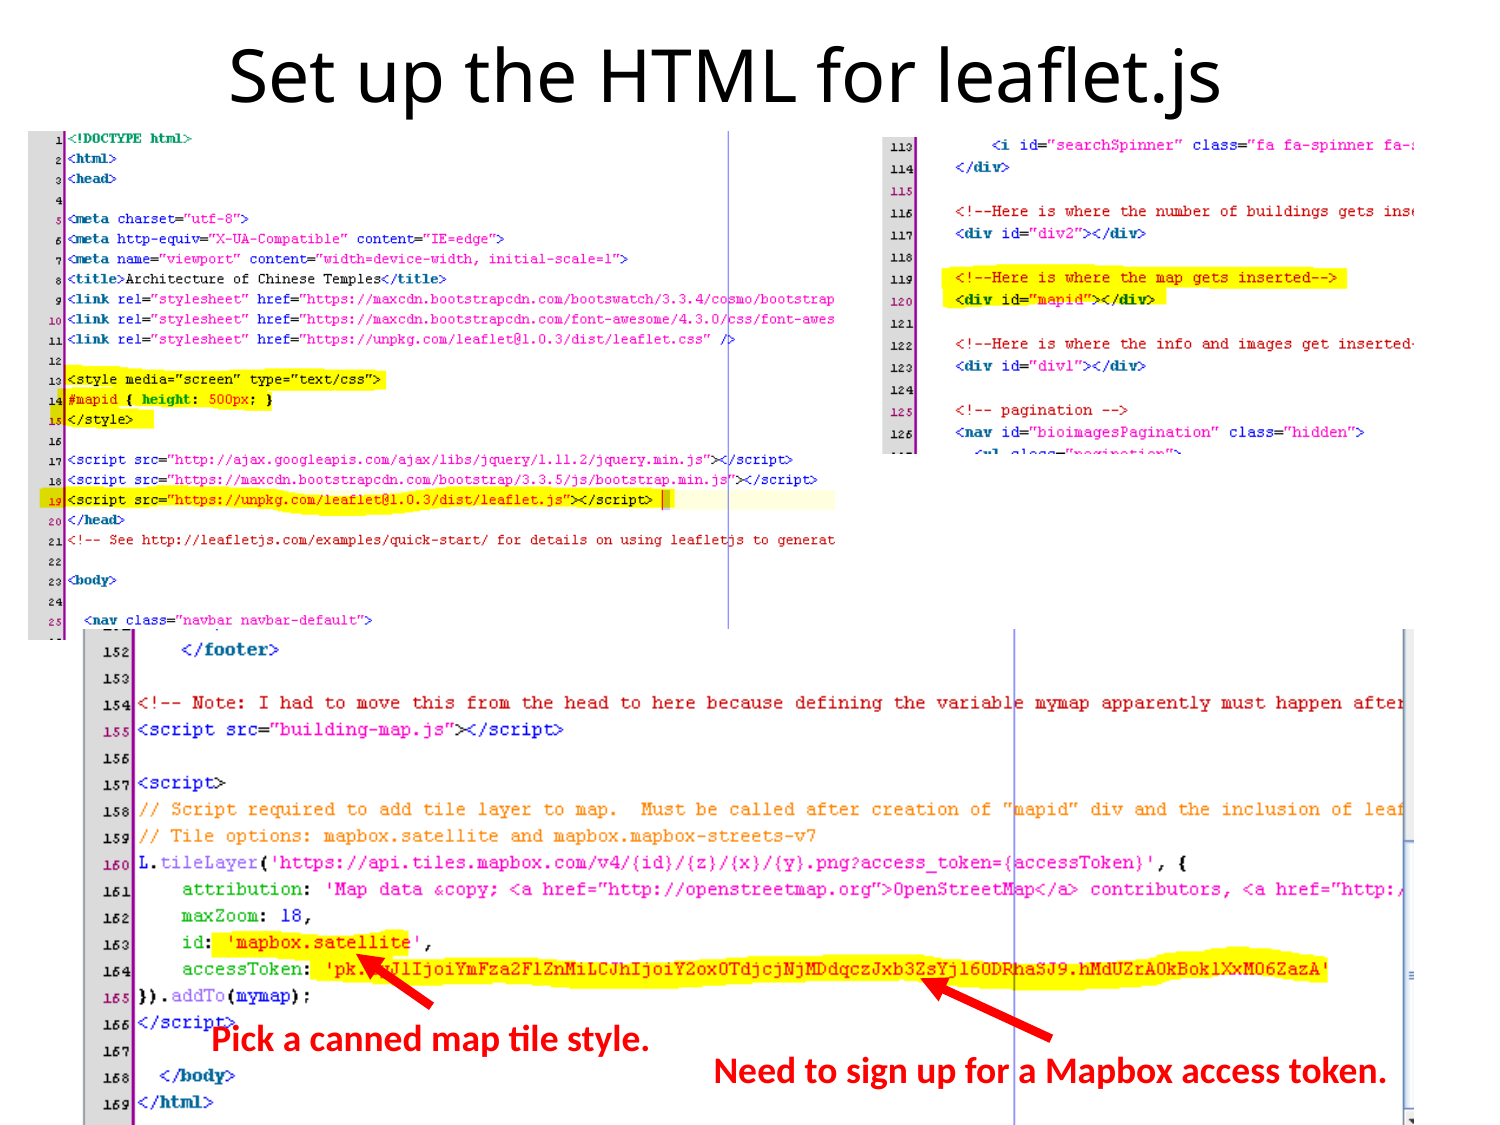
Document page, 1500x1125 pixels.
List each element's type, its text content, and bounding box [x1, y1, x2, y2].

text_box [355, 953, 432, 1007]
picture [28, 131, 1414, 1125]
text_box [920, 978, 1052, 1039]
picture [882, 136, 1414, 454]
title Set up the HTML for leaflet.js [213, 20, 1247, 131]
